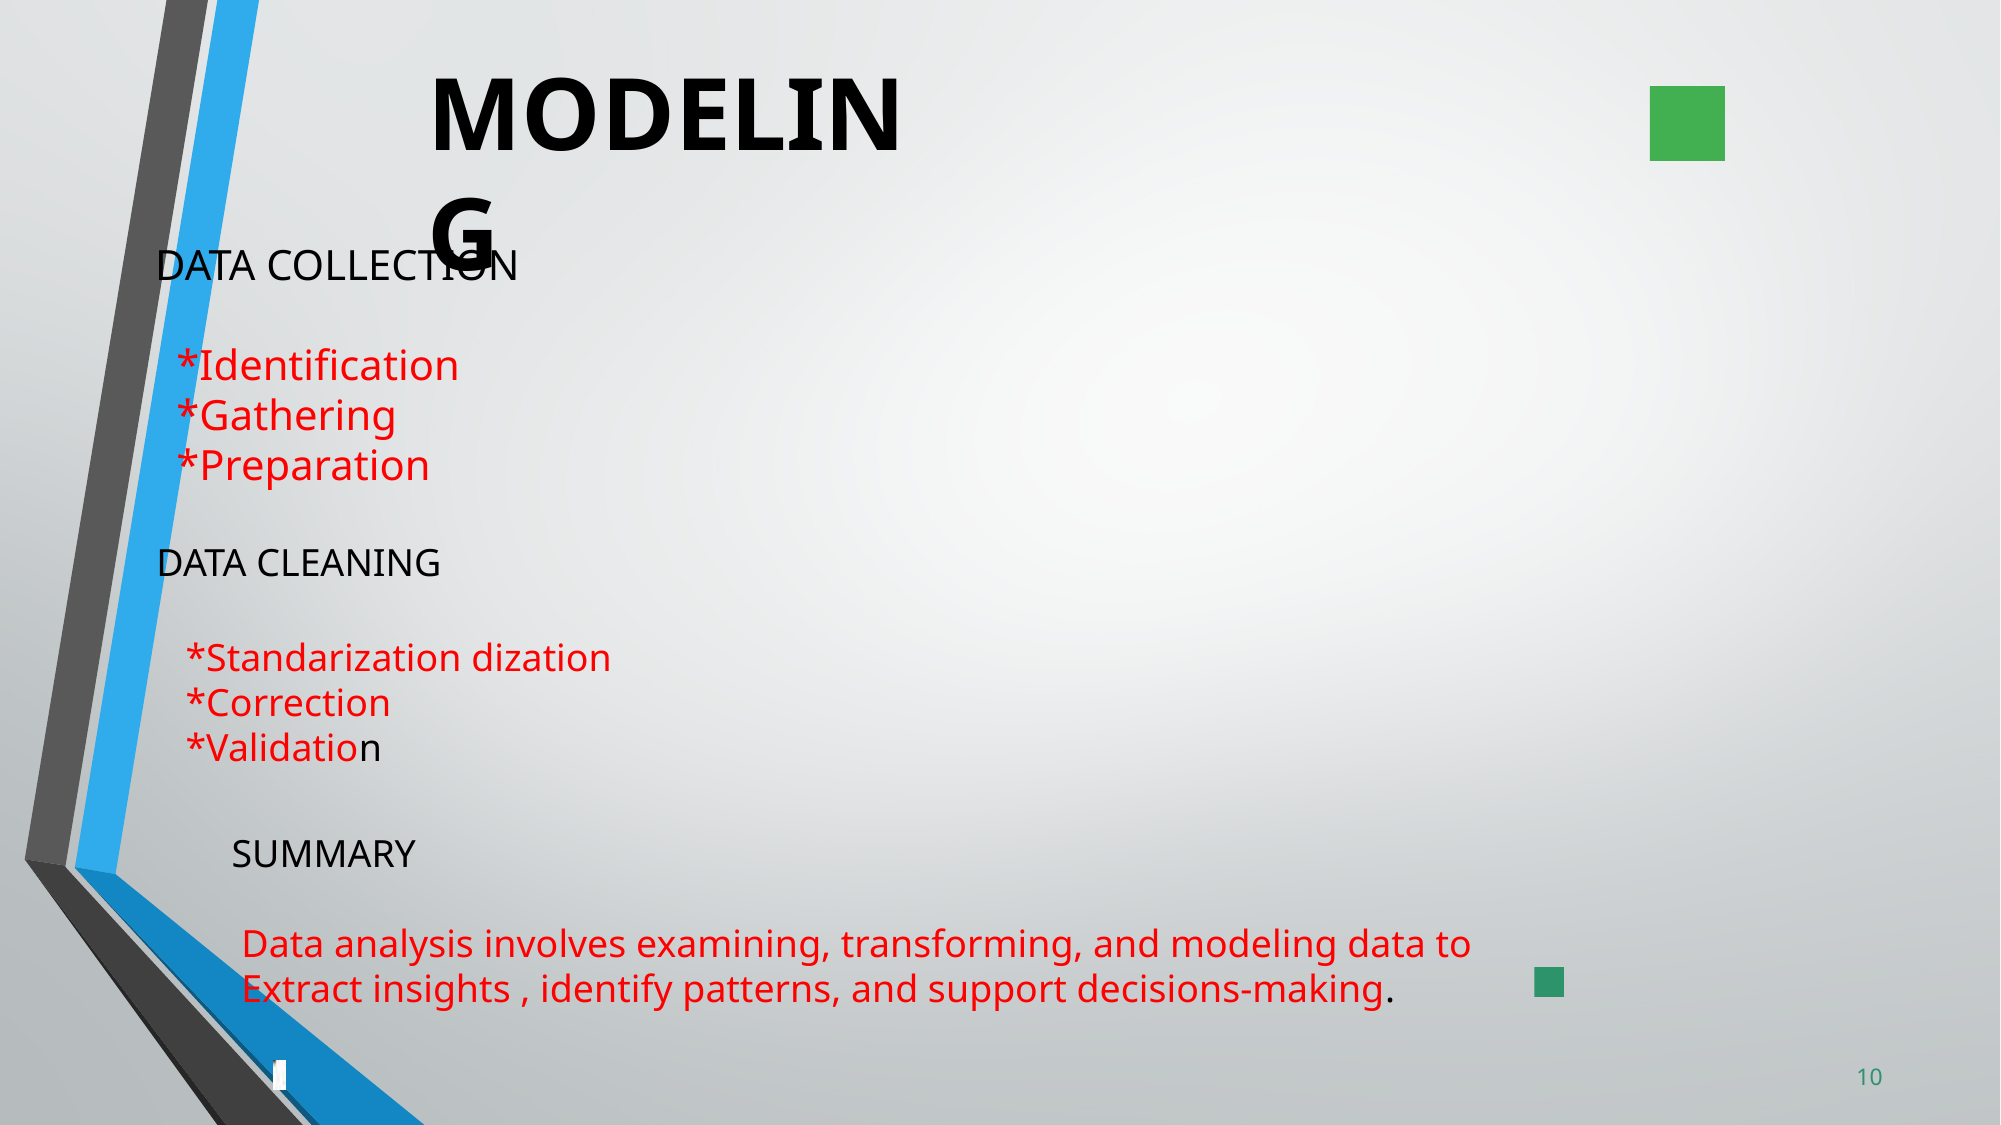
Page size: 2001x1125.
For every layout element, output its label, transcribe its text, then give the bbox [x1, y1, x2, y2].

text_box DATA CLEANING *Standarization dization *Correction *Validation [141, 531, 662, 867]
picture [273, 1060, 286, 1091]
text_box [1649, 86, 1725, 161]
text_box [1534, 967, 1564, 997]
text_box DATA COLLECTION *Identification *Gathering *Preparation [140, 231, 1121, 497]
text_box 10 [1849, 1061, 1888, 1095]
text_box SUMMARY Data analysis involves examining, transforming, and modeling data to Extract insights , identify patterns, and support decisions-making. [216, 822, 1505, 1108]
text_box MODELING [424, 48, 959, 231]
